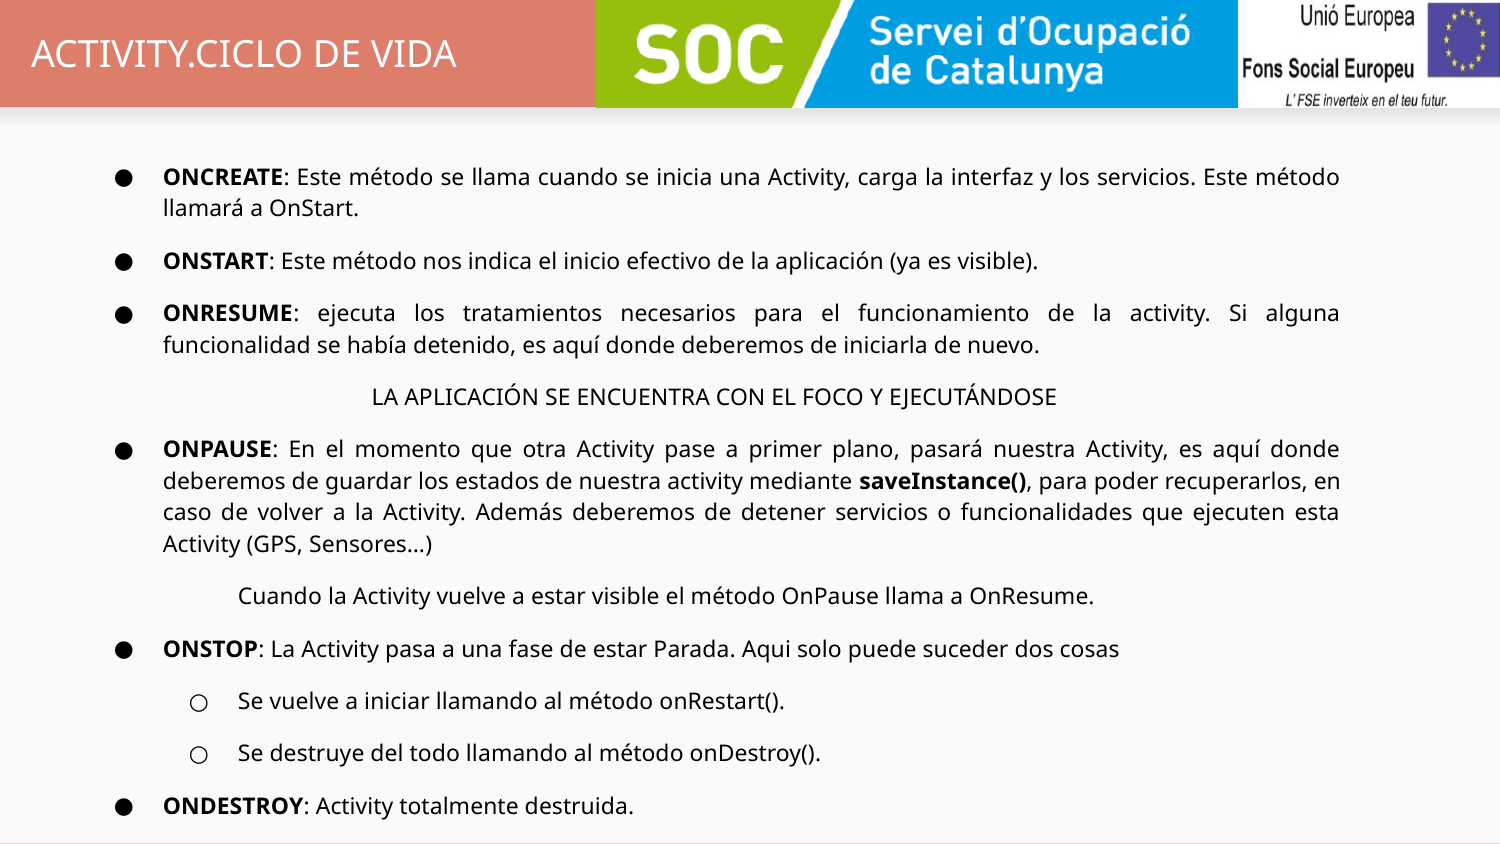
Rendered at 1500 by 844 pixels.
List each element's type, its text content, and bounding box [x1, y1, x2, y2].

picture [1239, 0, 1500, 108]
title ACTIVITY.CICLO DE VIDA [16, 2, 1464, 102]
text_box ONCREATE: Este método se llama cuando se inicia una Activity, carga la interfaz y los servicios. Este método llamará a OnStart. ONSTART: Este método nos indica el inicio efectivo de la aplicación (ya es visible). ONRESUME: ejecuta los tratamientos necesarios para el funcionamiento de la activity. Si alguna funcionalidad se había detenido, es aquí donde deberemos de iniciarla de nuevo. LA APLICACIÓN SE ENCUENTRA CON EL FOCO Y EJECUTÁNDOSE ONPAUSE: En el momento que otra Activity pase a primer plano, pasará nuestra Activity, es aquí donde deberemos de guardar los estados de nuestra activity mediante saveInstance(), para poder recuperarlos, en caso de volver a la Activity. Además deberemos de detener servicios o funcionalidades que ejecuten esta Activity (GPS, Sensores…) Cuando la Activity vuelve a estar visible el método OnPause llama a OnResume. ONSTOP: La Activity pasa a una fase de estar Parada. Aqui solo puede suceder dos cosas Se vuelve a iniciar llamando al método onRestart(). Se destruye del todo llamando al método onDestroy(). ONDESTROY: Activity totalmente destruida. [72, 143, 1357, 787]
picture [596, 102, 805, 108]
